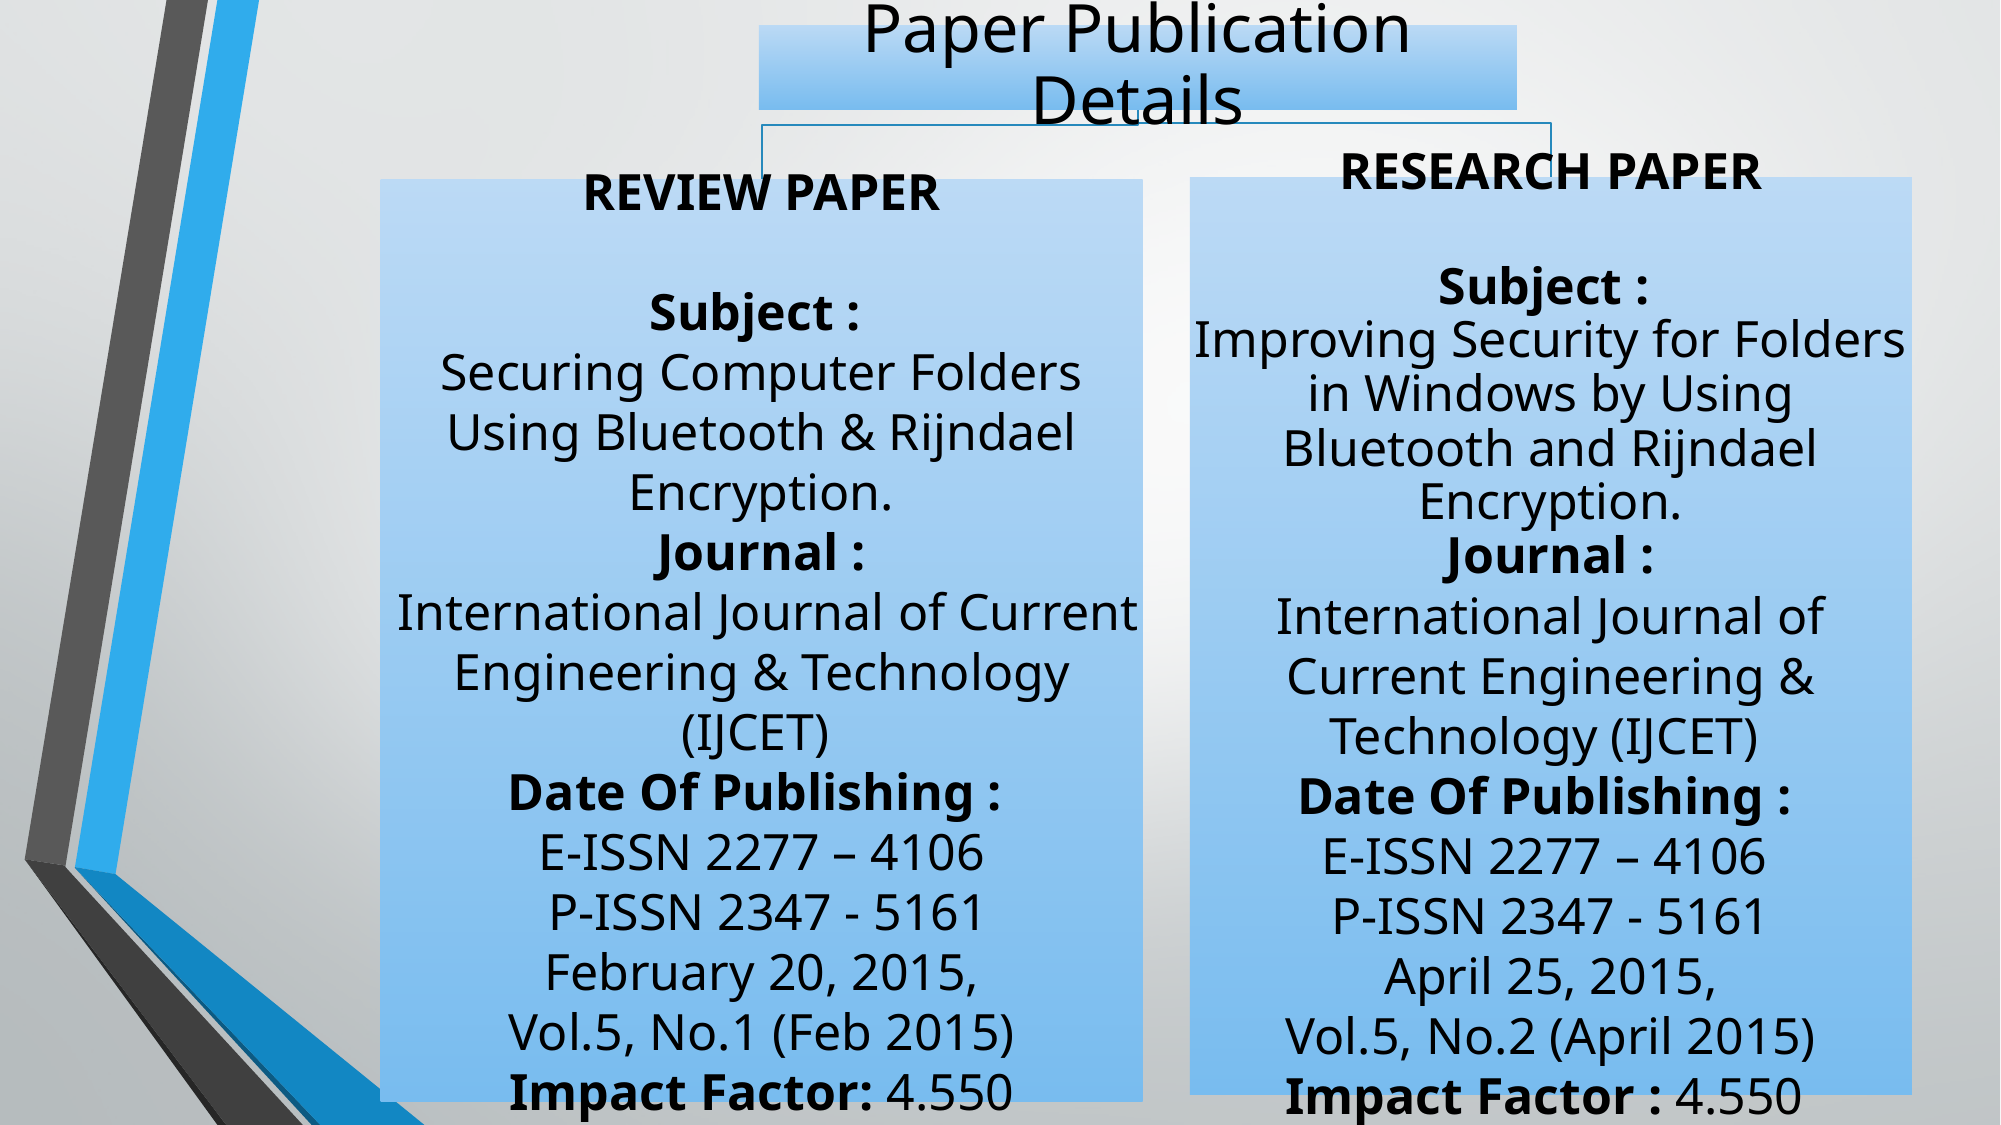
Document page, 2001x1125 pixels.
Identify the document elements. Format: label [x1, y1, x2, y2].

list [318, 17, 1913, 1125]
